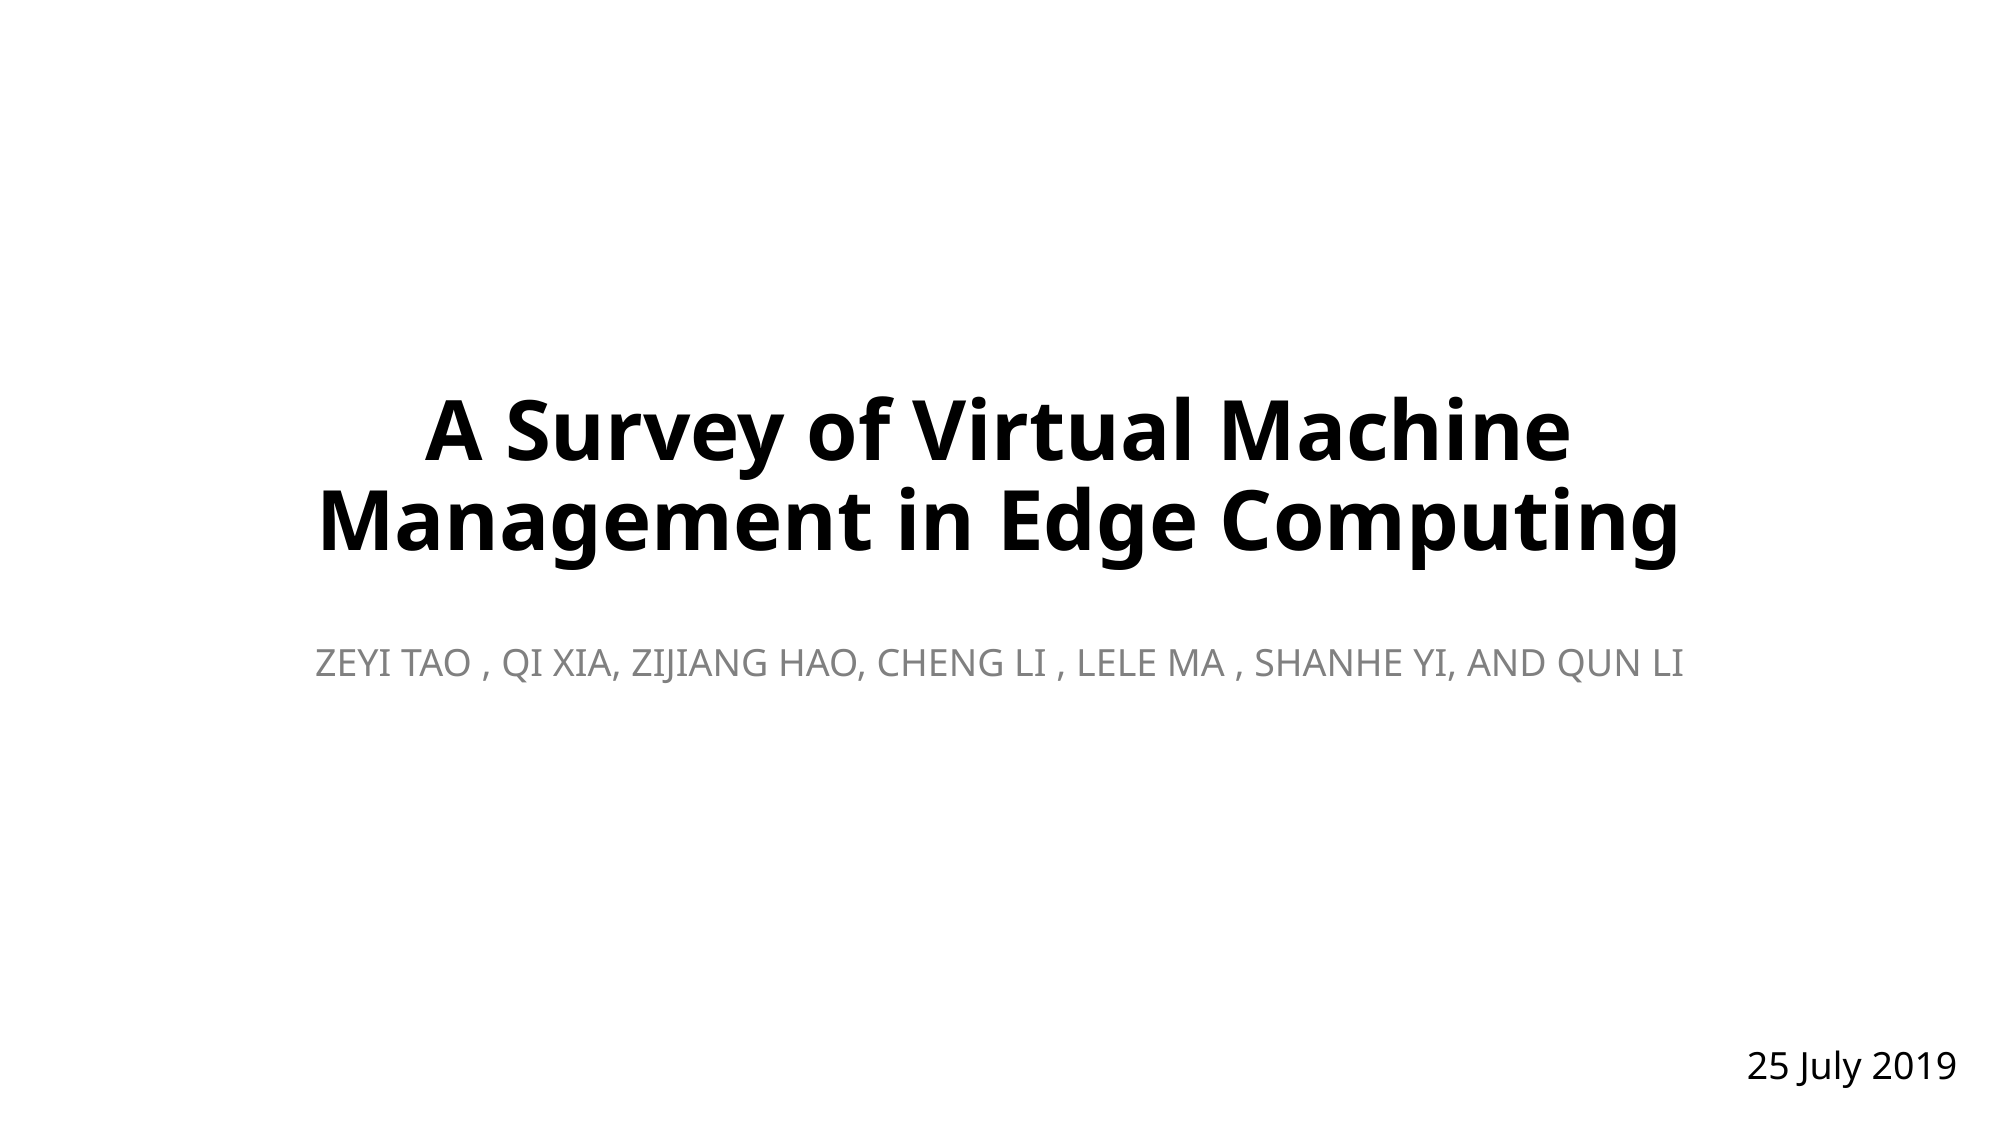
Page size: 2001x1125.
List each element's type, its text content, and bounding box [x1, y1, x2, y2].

subtitle ZEYI TAO , QI XIA, ZIJIANG HAO, CHENG LI , LELE MA , SHANHE YI, AND QUN LI [249, 636, 1750, 909]
text_box 25 July 2019 [1732, 1034, 1983, 1095]
title A Survey of Virtual Machine Management in Edge Computing [249, 184, 1750, 576]
